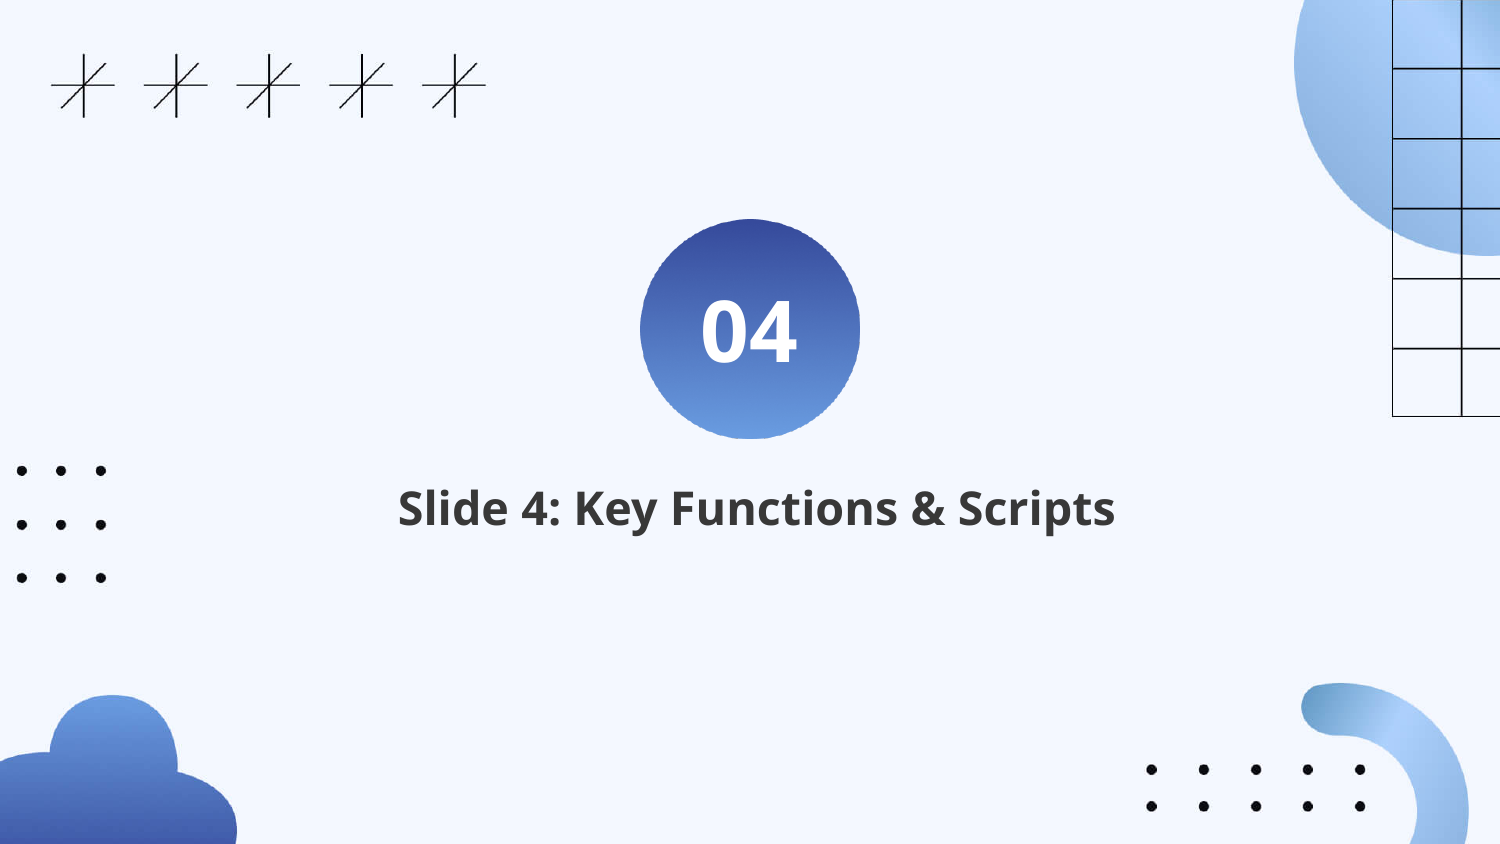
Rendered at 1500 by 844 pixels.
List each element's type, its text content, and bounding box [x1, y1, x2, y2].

text_box Slide 4: Key Functions & Scripts [339, 471, 1176, 618]
text_box 04 [678, 256, 822, 401]
picture [0, 0, 1500, 844]
